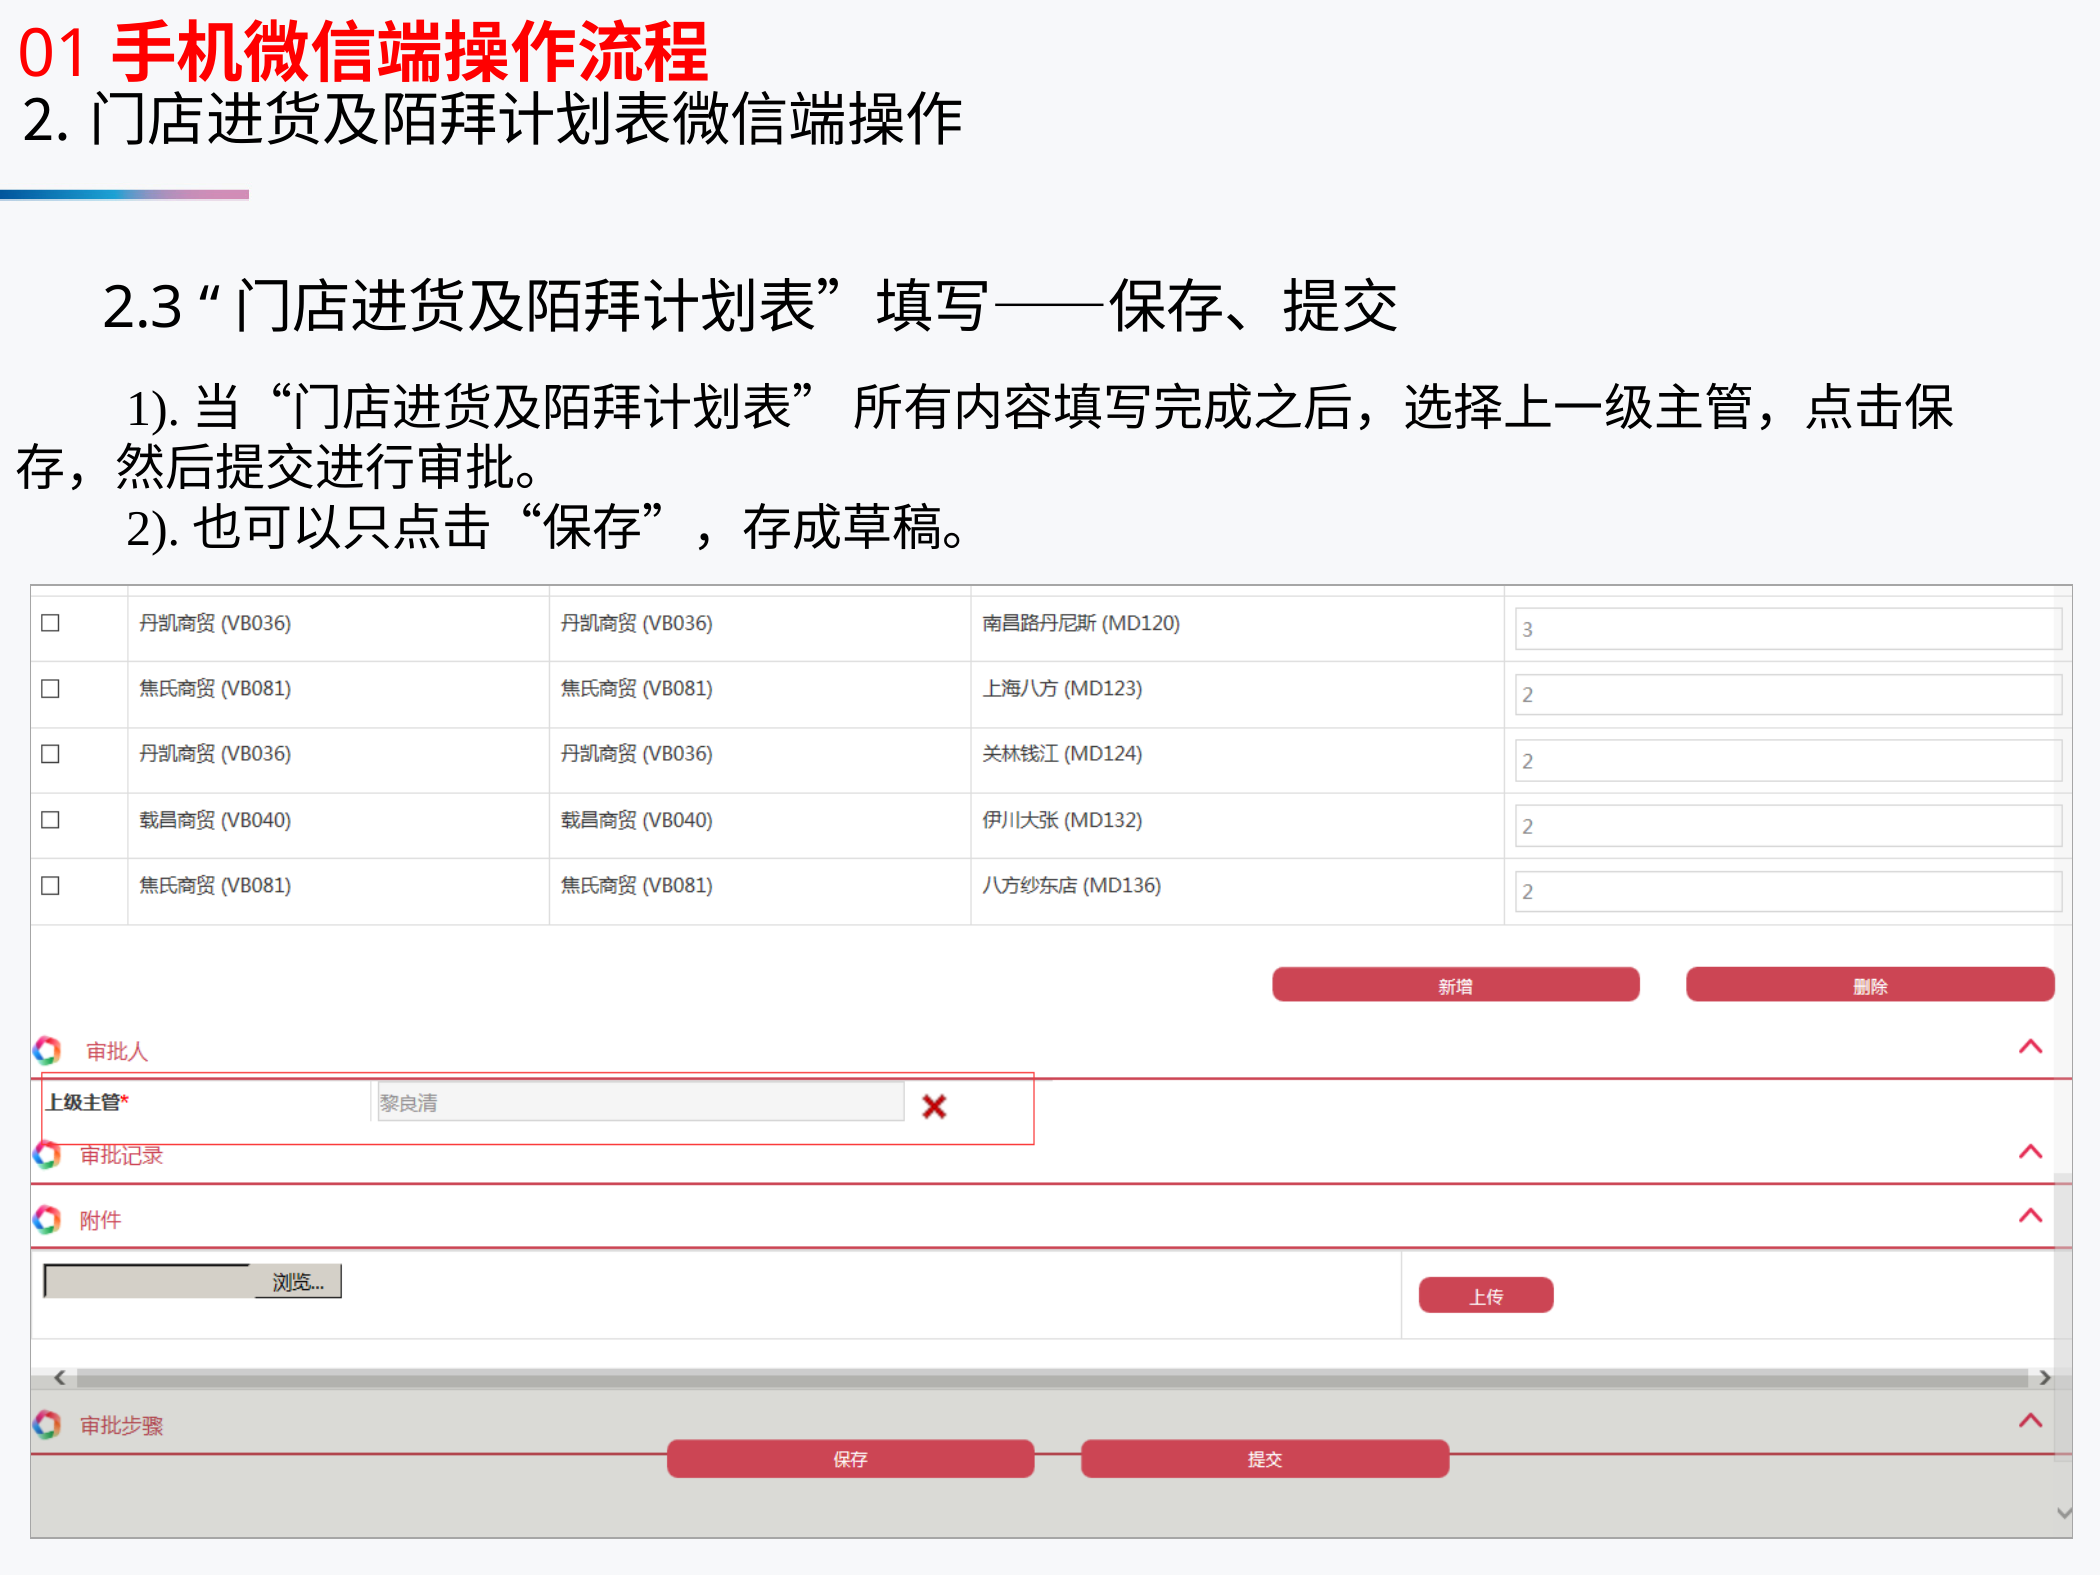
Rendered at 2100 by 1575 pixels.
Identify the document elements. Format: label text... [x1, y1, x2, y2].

text_box 01手机微信端操作流程 ⒉门店进货及陌拜计划表微信端操作 [0, 3, 1057, 169]
picture [0, 0, 2100, 1575]
text_box 2.3 “门店进货及陌拜计划表”填写——保存、提交 [84, 240, 1943, 376]
text_box 1).当“门店进货及陌拜计划表” 所有内容填写完成之后，选择上一级主管，点击保存，然后提交进行审批。 2).也可以只点击“保存”，存成草稿。 [0, 368, 2008, 564]
